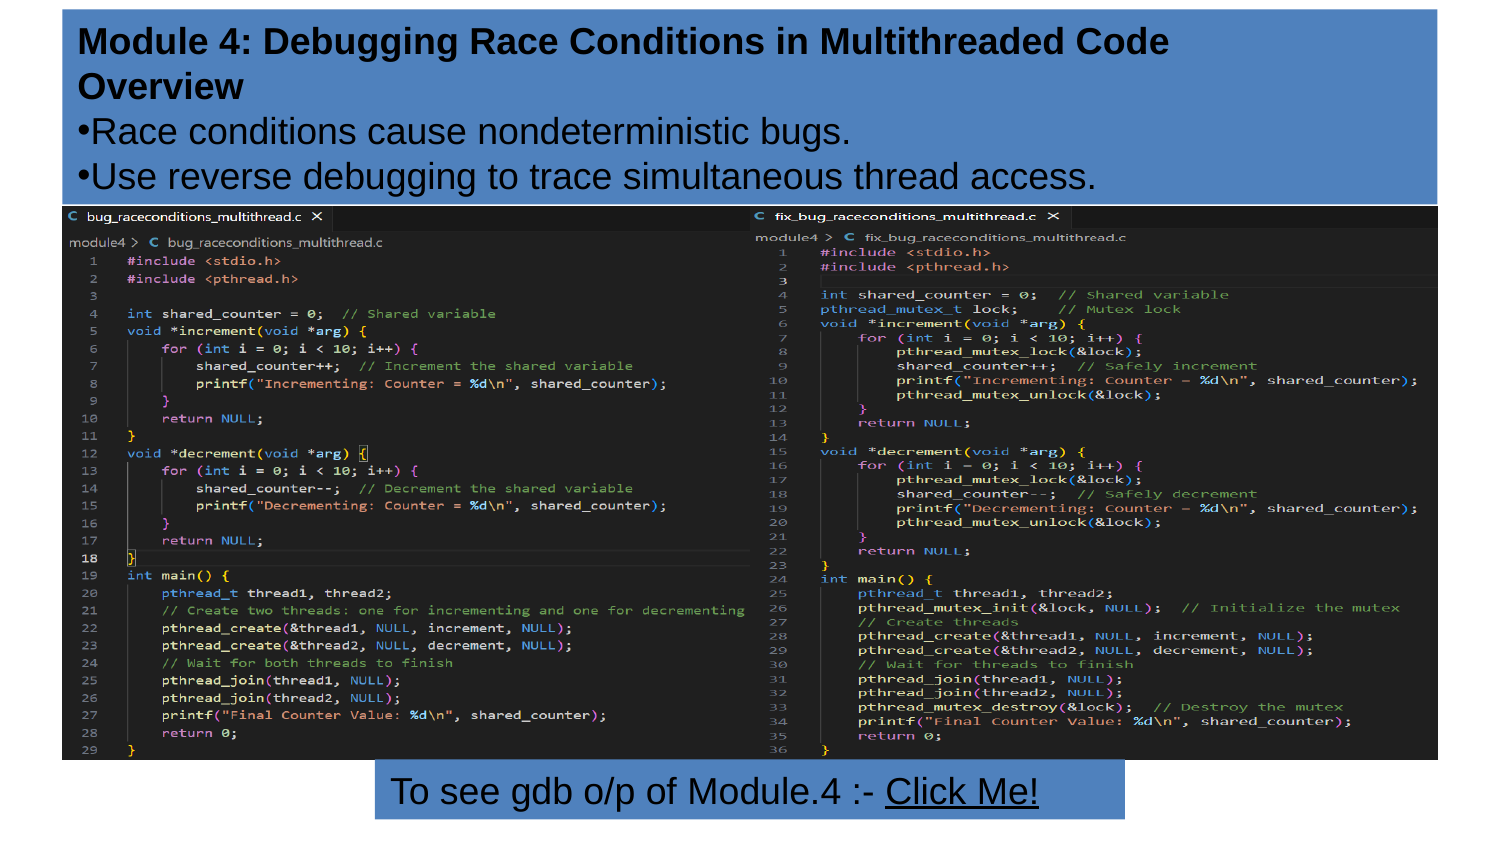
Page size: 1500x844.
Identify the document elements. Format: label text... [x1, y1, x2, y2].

picture [62, 205, 1438, 760]
text_box Module 4: Debugging Race Conditions in Multithreaded Code Overview Race conditions cause nondeterministic bugs. Use reverse debugging to trace simultaneous thread access. [62, 9, 1438, 205]
text_box To see gdb o/p of Module.4 :- Click Me! [374, 768, 1125, 820]
